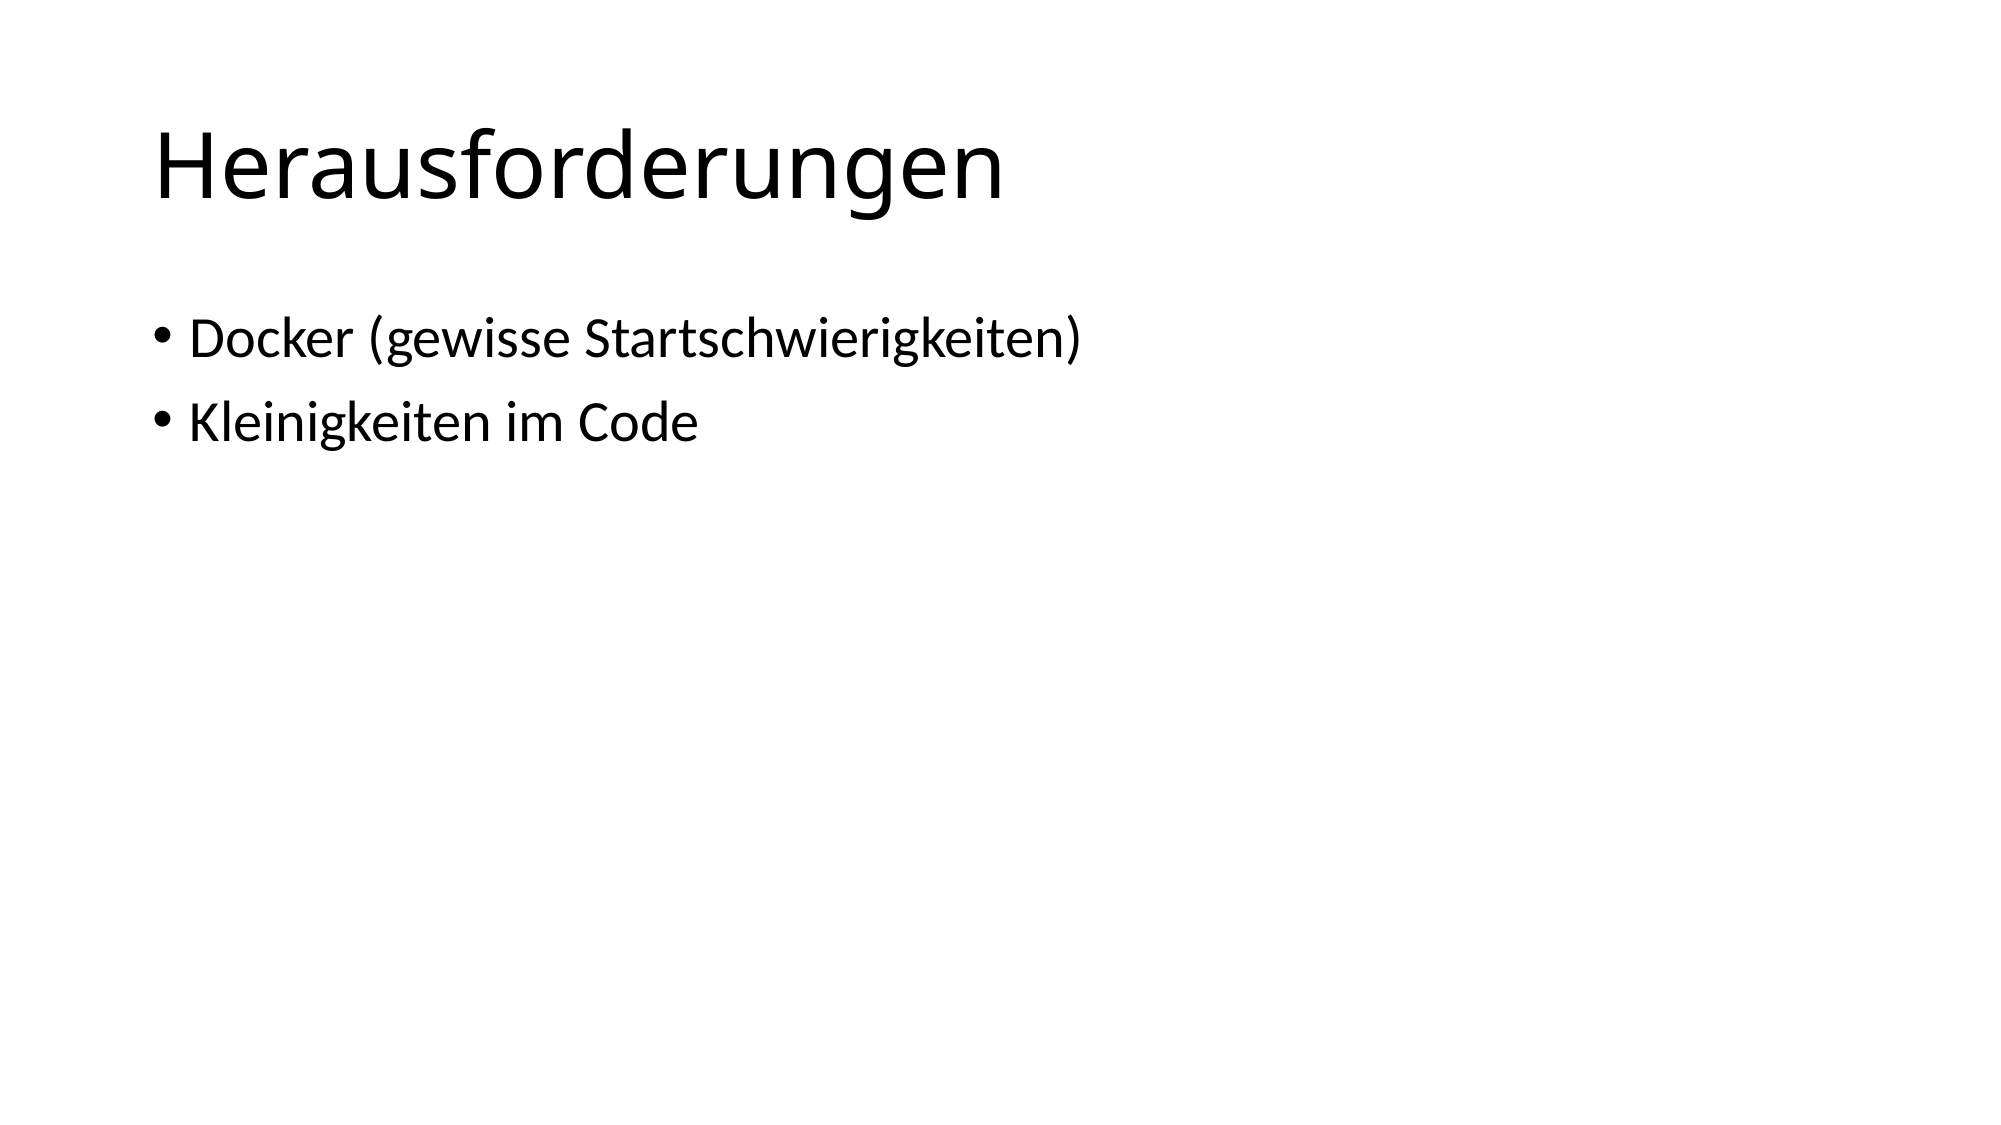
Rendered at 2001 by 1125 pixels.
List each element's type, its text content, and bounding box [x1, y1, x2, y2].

list Docker (gewisse Startschwierigkeiten) Kleinigkeiten im Code [137, 299, 1863, 1014]
title Herausforderungen [137, 59, 1863, 278]
